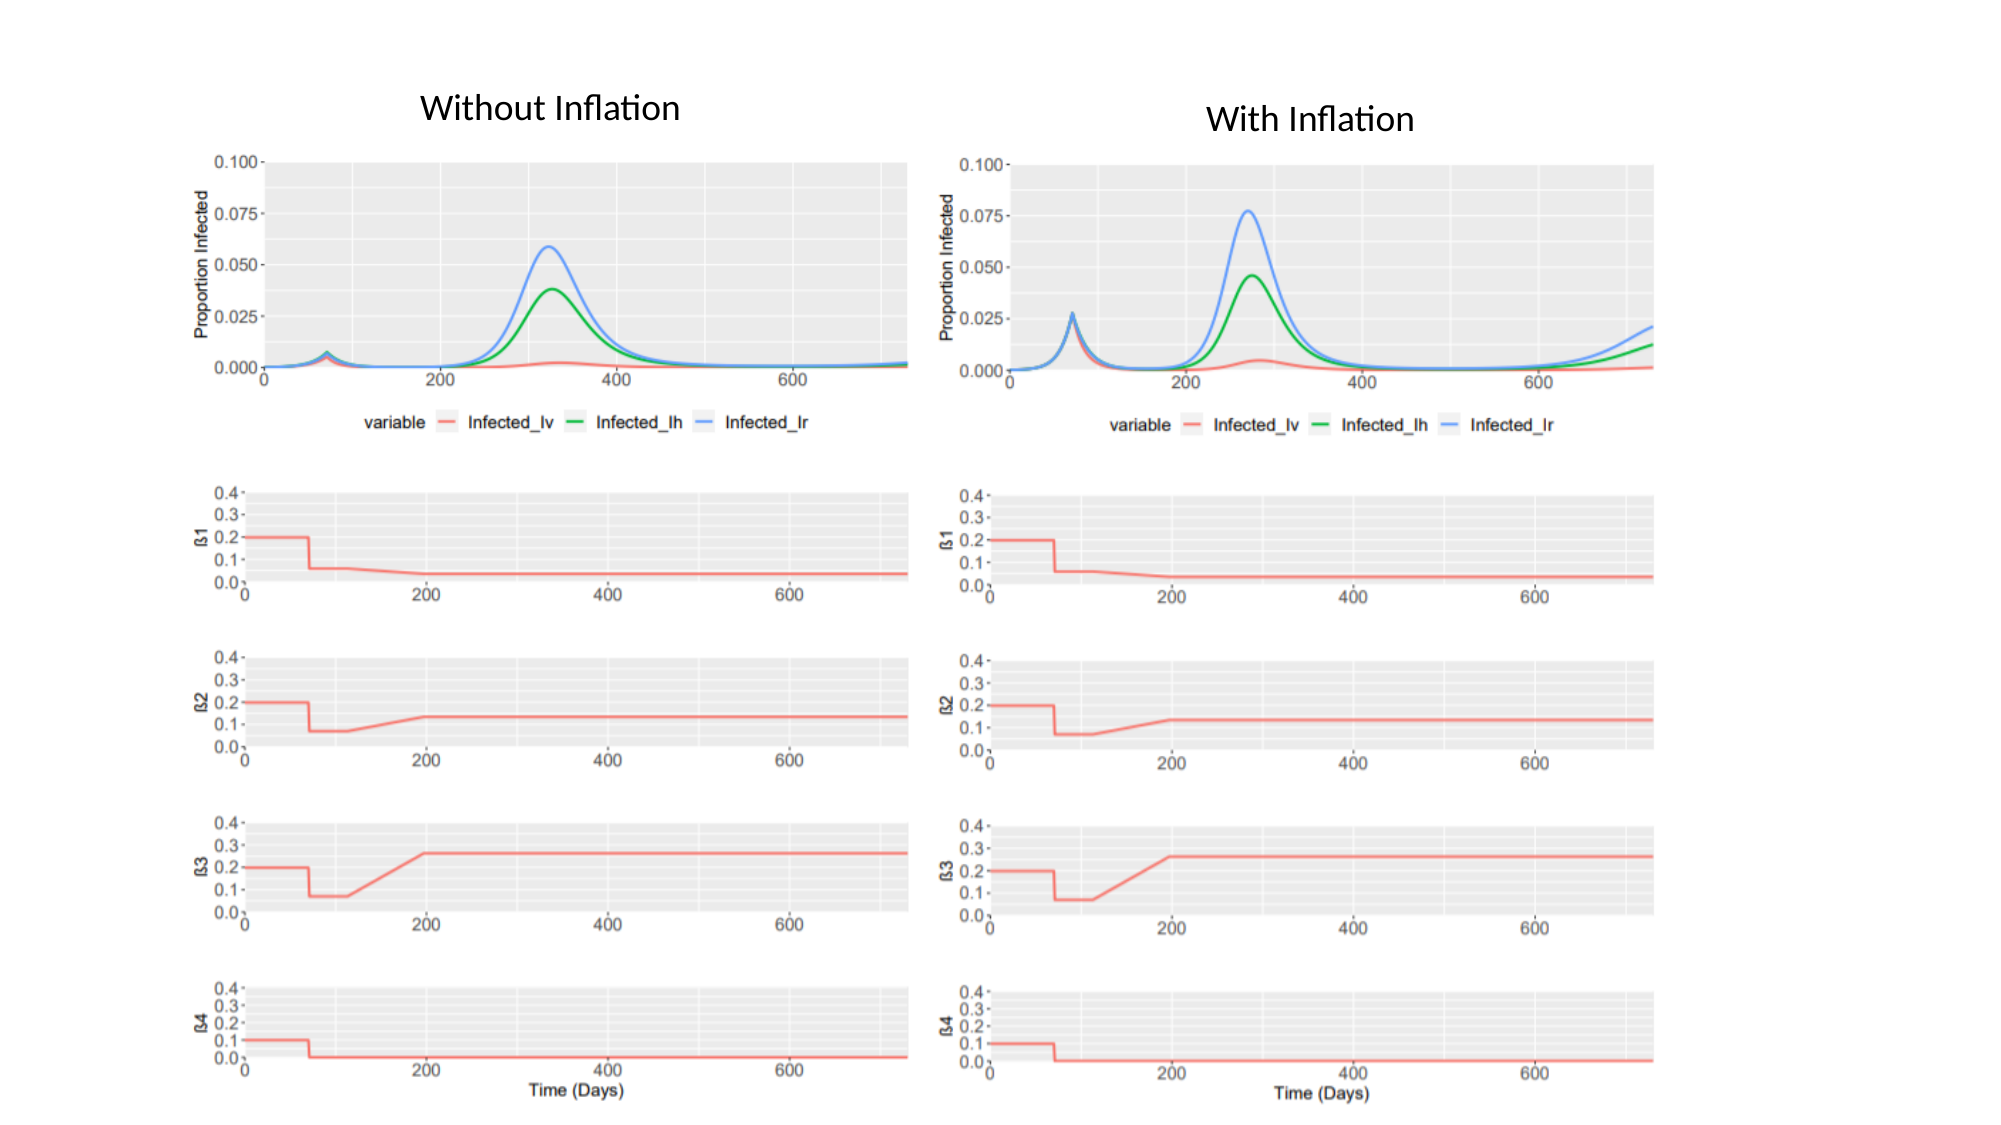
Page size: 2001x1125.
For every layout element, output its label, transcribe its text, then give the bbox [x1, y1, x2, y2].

picture [926, 144, 1674, 1113]
picture [185, 144, 918, 1113]
text_box With Inflation [1191, 86, 1431, 144]
text_box Without Inflation [405, 75, 697, 136]
